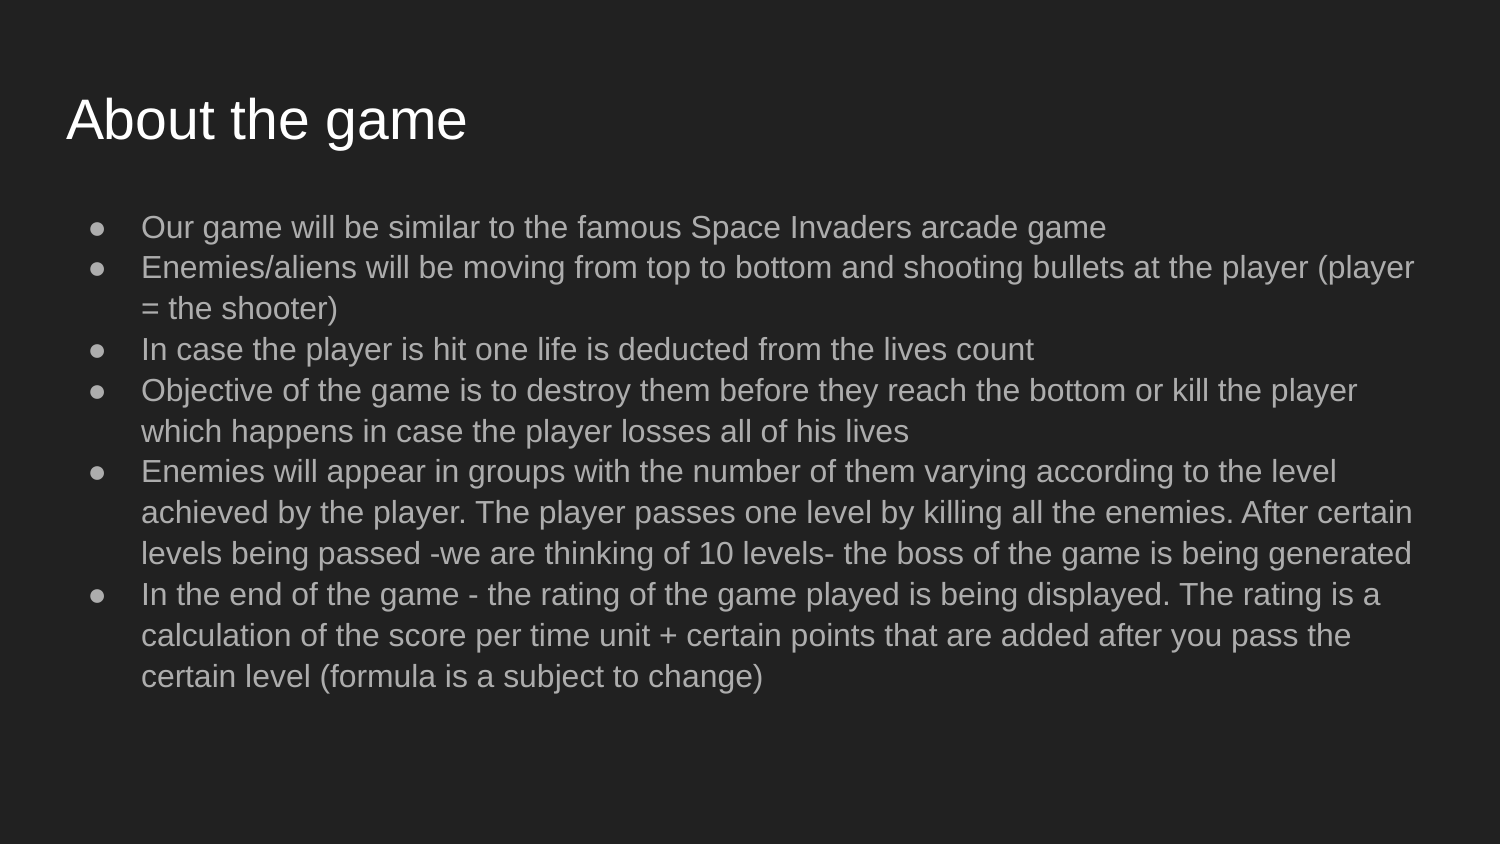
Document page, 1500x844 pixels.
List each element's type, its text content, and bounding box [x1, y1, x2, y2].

list Our game will be similar to the famous Space Invaders arcade game Enemies/aliens will be moving from top to bottom and shooting bullets at the player (player = the shooter) In case the player is hit one life is deducted from the lives count Objective of the game is to destroy them before they reach the bottom or kill the player which happens in case the player losses all of his lives Enemies will appear in groups with the number of them varying according to the level achieved by the player. The player passes one level by killing all the enemies. After certain levels being passed -we are thinking of 10 levels- the boss of the game is being generated In the end of the game - the rating of the game played is being displayed. The rating is a calculation of the score per time unit + certain points that are added after you pass the certain level (formula is a subject to change) [51, 189, 1449, 750]
title About the game [51, 72, 1449, 167]
